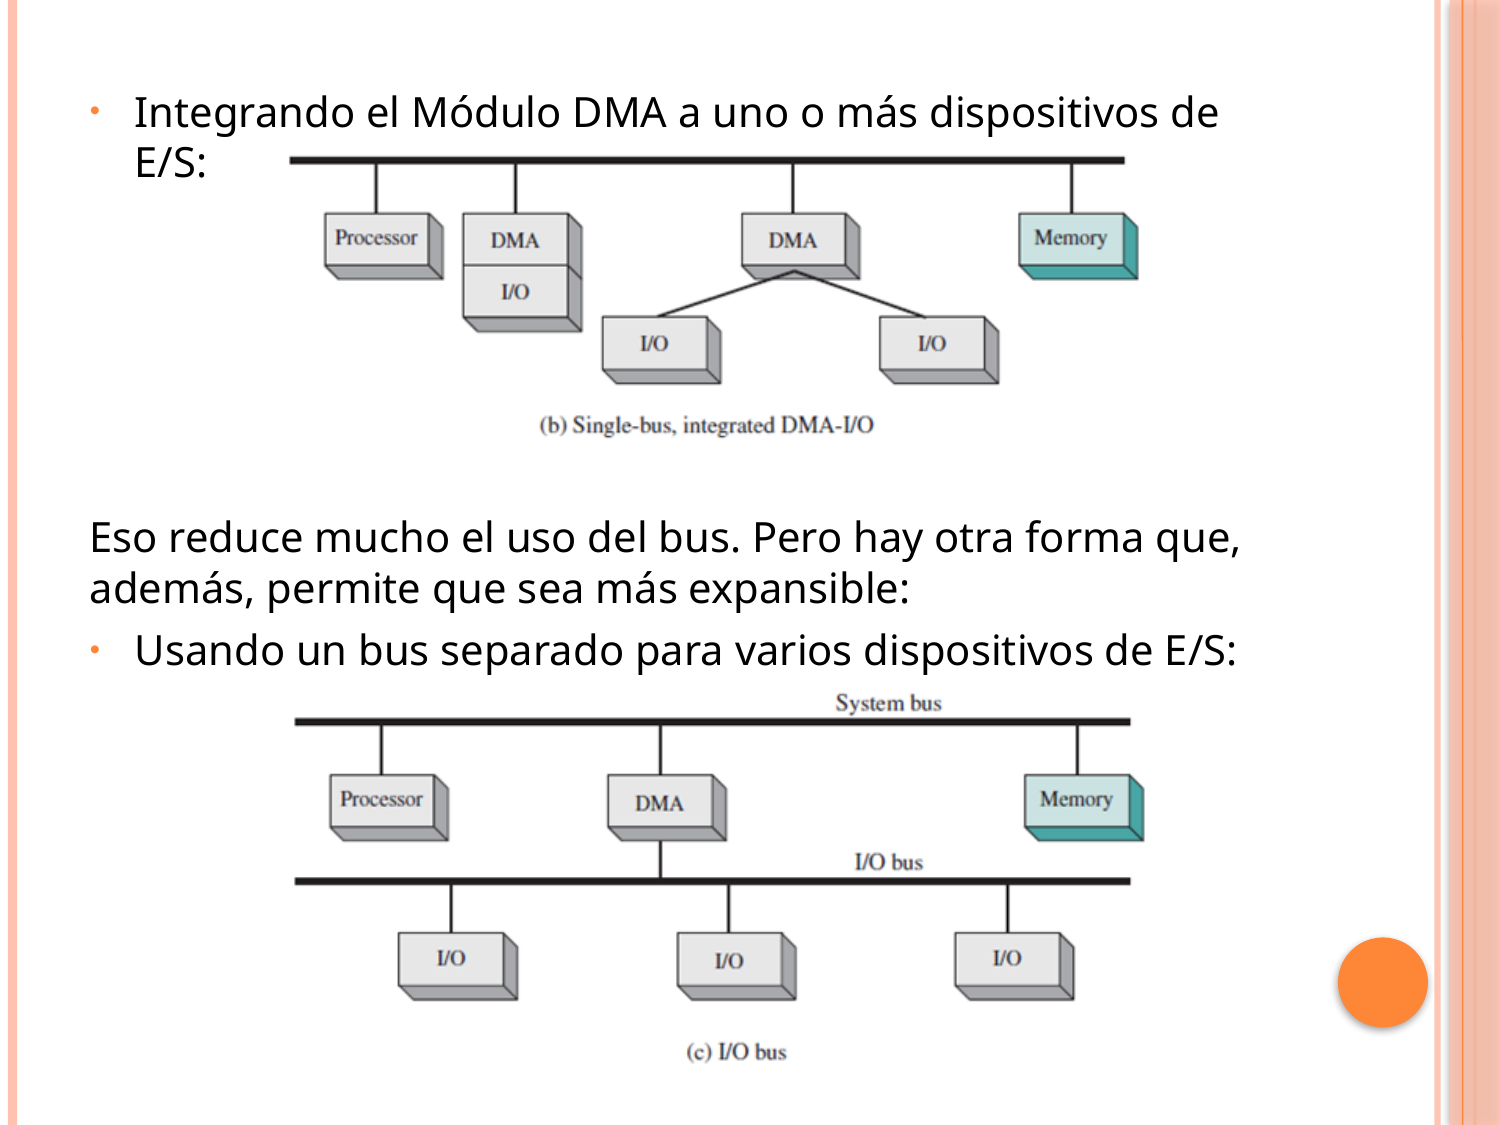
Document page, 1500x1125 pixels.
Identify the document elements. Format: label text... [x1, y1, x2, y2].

picture [276, 140, 1164, 448]
picture [290, 687, 1151, 1064]
list Integrando el Módulo DMA a uno o más dispositivos de E/S: Eso reduce mucho el uso del bus. Pero hay otra forma que, además, permite que sea más expansible: Usando un bus separado para varios dispositivos de E/S: [75, 78, 1300, 1062]
